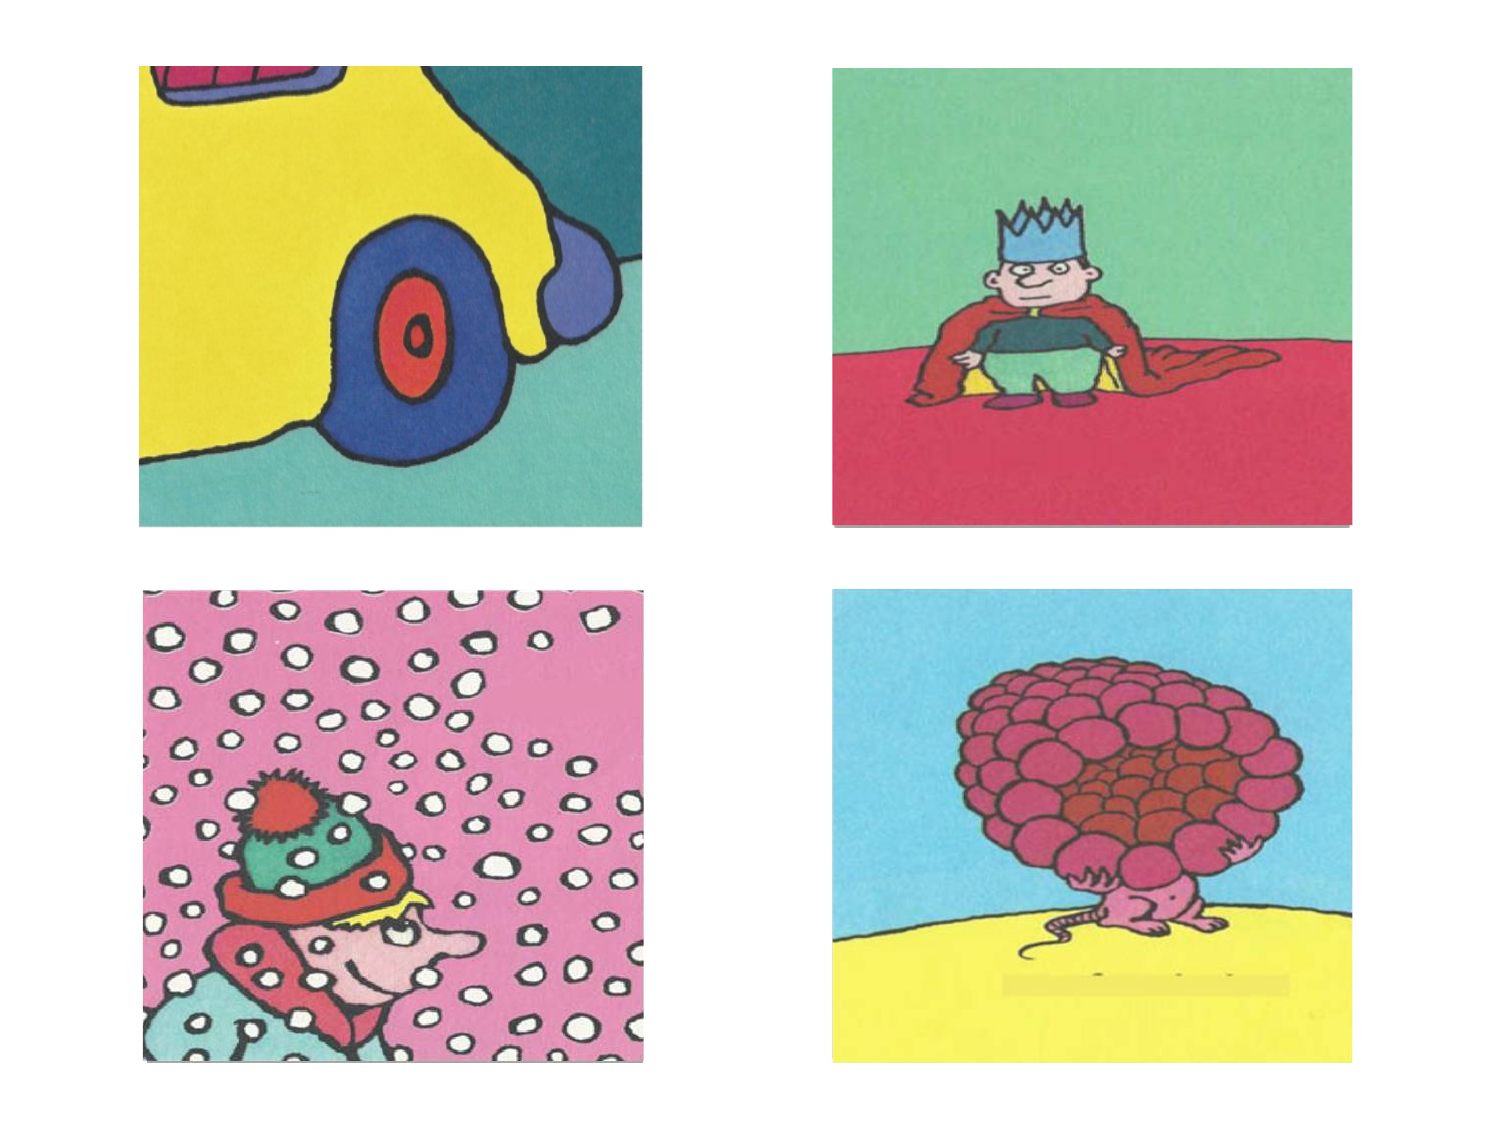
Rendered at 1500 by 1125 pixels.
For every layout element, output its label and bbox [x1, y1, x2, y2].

picture [832, 68, 1353, 528]
picture [832, 589, 1353, 1063]
picture [142, 589, 644, 1063]
picture [138, 66, 644, 528]
